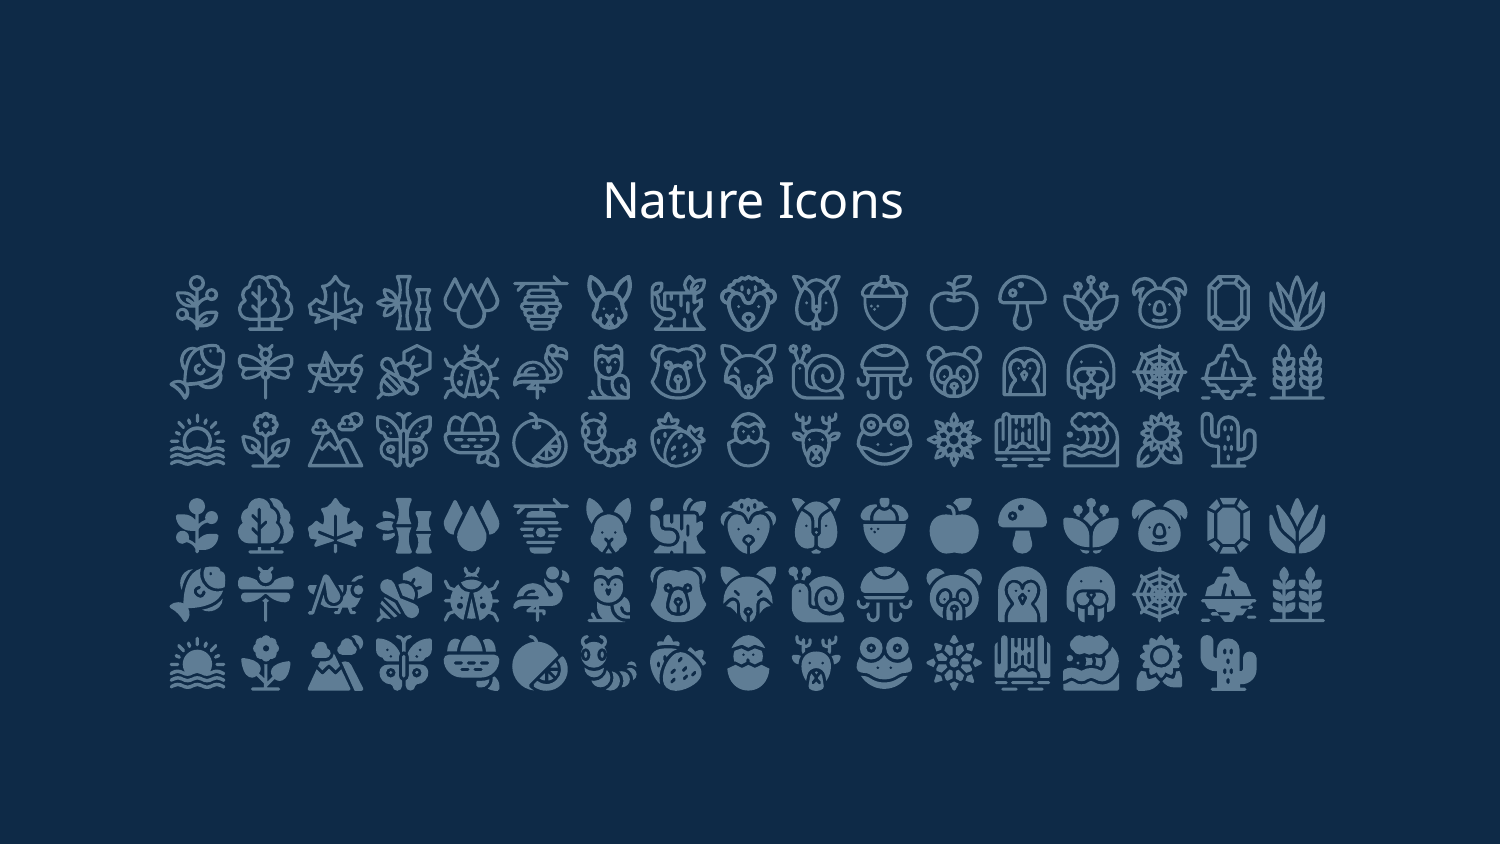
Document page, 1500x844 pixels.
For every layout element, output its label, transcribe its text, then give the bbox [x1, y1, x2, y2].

text_box [580, 411, 637, 468]
text_box [376, 344, 432, 400]
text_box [443, 634, 500, 692]
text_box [1131, 499, 1188, 553]
text_box [1269, 566, 1325, 623]
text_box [720, 343, 777, 400]
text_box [926, 568, 983, 621]
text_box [307, 411, 365, 468]
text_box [240, 634, 291, 691]
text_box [443, 411, 500, 468]
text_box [586, 274, 633, 330]
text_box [926, 345, 983, 399]
text_box [1200, 635, 1257, 691]
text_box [375, 566, 433, 623]
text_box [307, 634, 364, 692]
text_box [649, 634, 707, 692]
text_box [1002, 346, 1047, 397]
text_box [580, 634, 637, 691]
text_box [929, 275, 979, 331]
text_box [307, 497, 364, 554]
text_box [1063, 411, 1120, 468]
text_box [1269, 275, 1325, 331]
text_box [1200, 566, 1257, 623]
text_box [925, 634, 983, 691]
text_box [720, 497, 777, 555]
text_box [726, 411, 770, 468]
title Nature Icons [175, 153, 1332, 233]
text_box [1200, 411, 1257, 468]
text_box [175, 275, 219, 331]
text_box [791, 411, 842, 468]
text_box [1131, 566, 1188, 623]
text_box [175, 498, 219, 554]
text_box [307, 350, 364, 393]
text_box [859, 274, 910, 331]
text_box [649, 497, 707, 554]
text_box [443, 277, 500, 329]
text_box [237, 566, 294, 623]
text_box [168, 343, 226, 401]
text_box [1066, 566, 1116, 623]
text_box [443, 343, 501, 400]
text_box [856, 566, 913, 623]
text_box [1063, 274, 1119, 331]
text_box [587, 343, 631, 400]
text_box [375, 497, 433, 554]
text_box [237, 275, 294, 331]
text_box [1131, 276, 1188, 330]
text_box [856, 636, 913, 690]
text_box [375, 634, 433, 692]
text_box [1207, 275, 1250, 331]
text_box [997, 497, 1048, 554]
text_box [511, 634, 571, 691]
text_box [375, 411, 432, 468]
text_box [1063, 634, 1120, 691]
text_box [443, 566, 500, 623]
text_box [926, 412, 982, 468]
text_box [513, 343, 569, 400]
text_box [241, 411, 291, 468]
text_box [1269, 497, 1326, 554]
text_box [1136, 411, 1183, 468]
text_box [307, 573, 364, 615]
text_box [1269, 344, 1326, 400]
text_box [375, 274, 433, 332]
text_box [650, 411, 707, 468]
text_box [997, 566, 1048, 623]
text_box [856, 343, 913, 400]
text_box [1131, 343, 1188, 400]
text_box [650, 274, 707, 331]
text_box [168, 413, 226, 467]
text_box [859, 497, 910, 554]
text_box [512, 566, 570, 623]
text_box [929, 497, 979, 554]
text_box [168, 566, 226, 623]
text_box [719, 274, 778, 332]
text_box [512, 497, 570, 554]
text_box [587, 566, 631, 623]
text_box [237, 343, 294, 400]
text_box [237, 497, 295, 554]
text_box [1063, 497, 1120, 554]
text_box [512, 411, 568, 468]
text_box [994, 634, 1051, 691]
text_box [788, 566, 845, 623]
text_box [1136, 634, 1184, 691]
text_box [585, 497, 633, 554]
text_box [168, 636, 226, 690]
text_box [791, 274, 842, 331]
text_box [307, 274, 364, 331]
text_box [994, 411, 1051, 468]
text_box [1207, 497, 1251, 554]
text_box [791, 497, 842, 554]
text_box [650, 566, 707, 623]
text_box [650, 343, 707, 400]
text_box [997, 274, 1048, 332]
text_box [720, 566, 777, 623]
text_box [1066, 343, 1116, 401]
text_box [791, 634, 842, 692]
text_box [1200, 343, 1257, 401]
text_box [788, 343, 845, 400]
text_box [441, 499, 502, 552]
text_box [513, 275, 569, 331]
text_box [726, 634, 770, 691]
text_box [856, 413, 913, 467]
